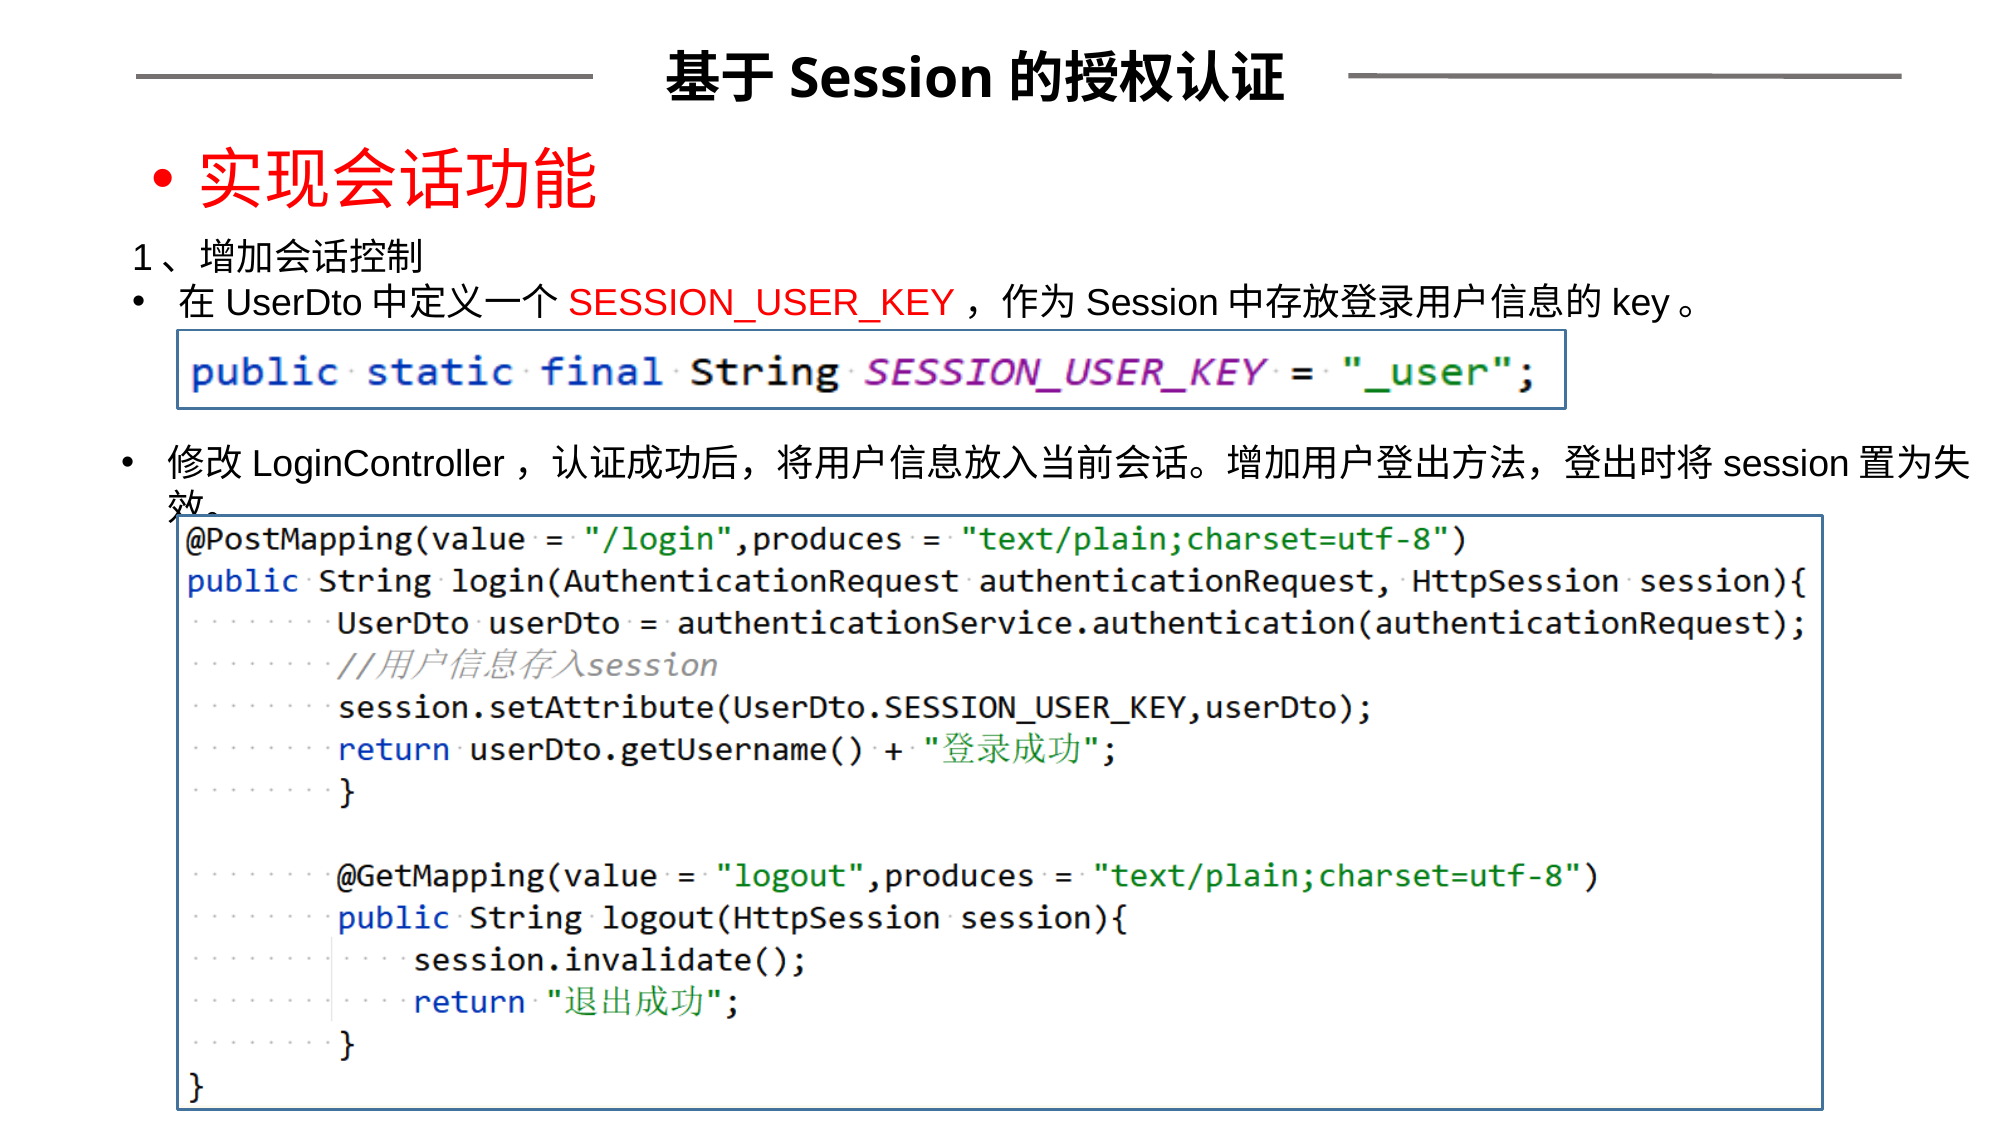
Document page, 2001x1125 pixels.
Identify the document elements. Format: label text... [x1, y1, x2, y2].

picture [178, 516, 1821, 1109]
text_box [136, 35, 1902, 118]
text_box 修改LoginController，认证成功后，将用户信息放入当前会话。增加用户登出方法，登出时将session置为失效。 [31, 431, 1993, 537]
text_box 1、增加会话控制 在UserDto中定义一个SESSION_USER_KEY，作为Session中存放登录用户信息的key。 [117, 225, 1959, 330]
text_box 实现会话功能 [136, 129, 1009, 225]
picture [178, 331, 1565, 408]
